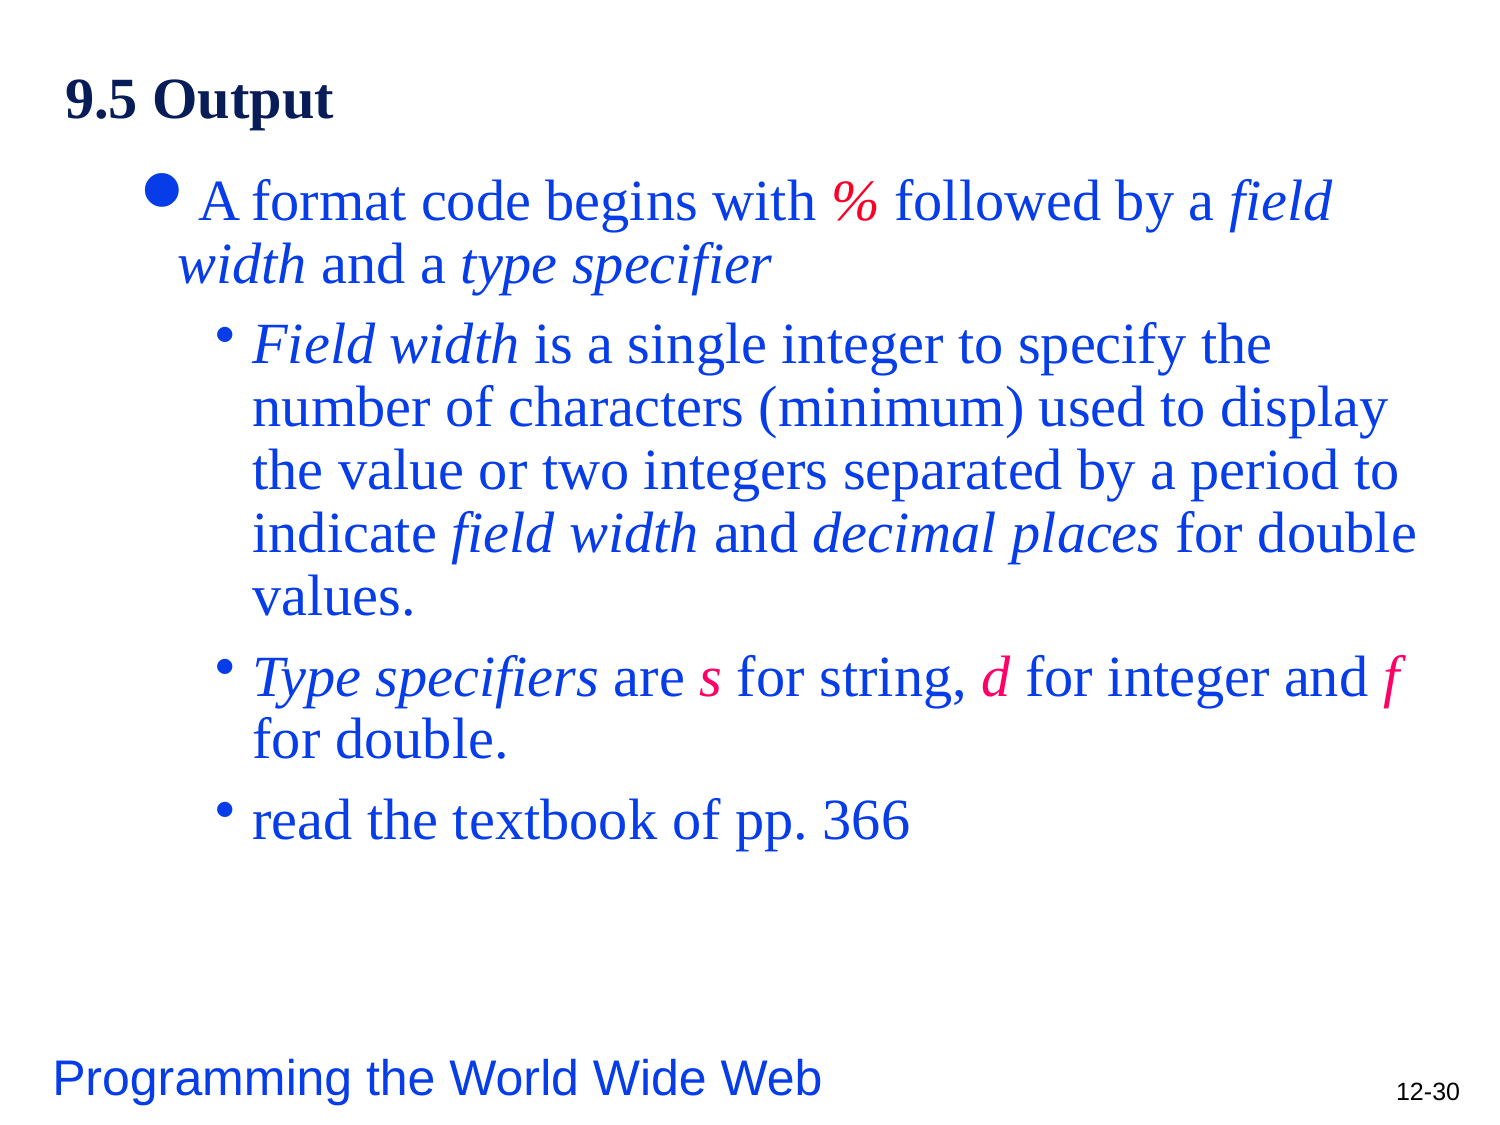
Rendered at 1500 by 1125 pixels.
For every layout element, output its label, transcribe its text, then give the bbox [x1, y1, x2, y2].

list A format code begins with % followed by a field width and a type specifier Field width is a single integer to specify the number of characters (minimum) used to display the value or two integers separated by a period to indicate field width and decimal places for double values. Type specifiers are s for string, d for integer and f for double. read the textbook of pp. 366 [50, 162, 1463, 1025]
title 9.5 Output [50, 49, 1463, 138]
